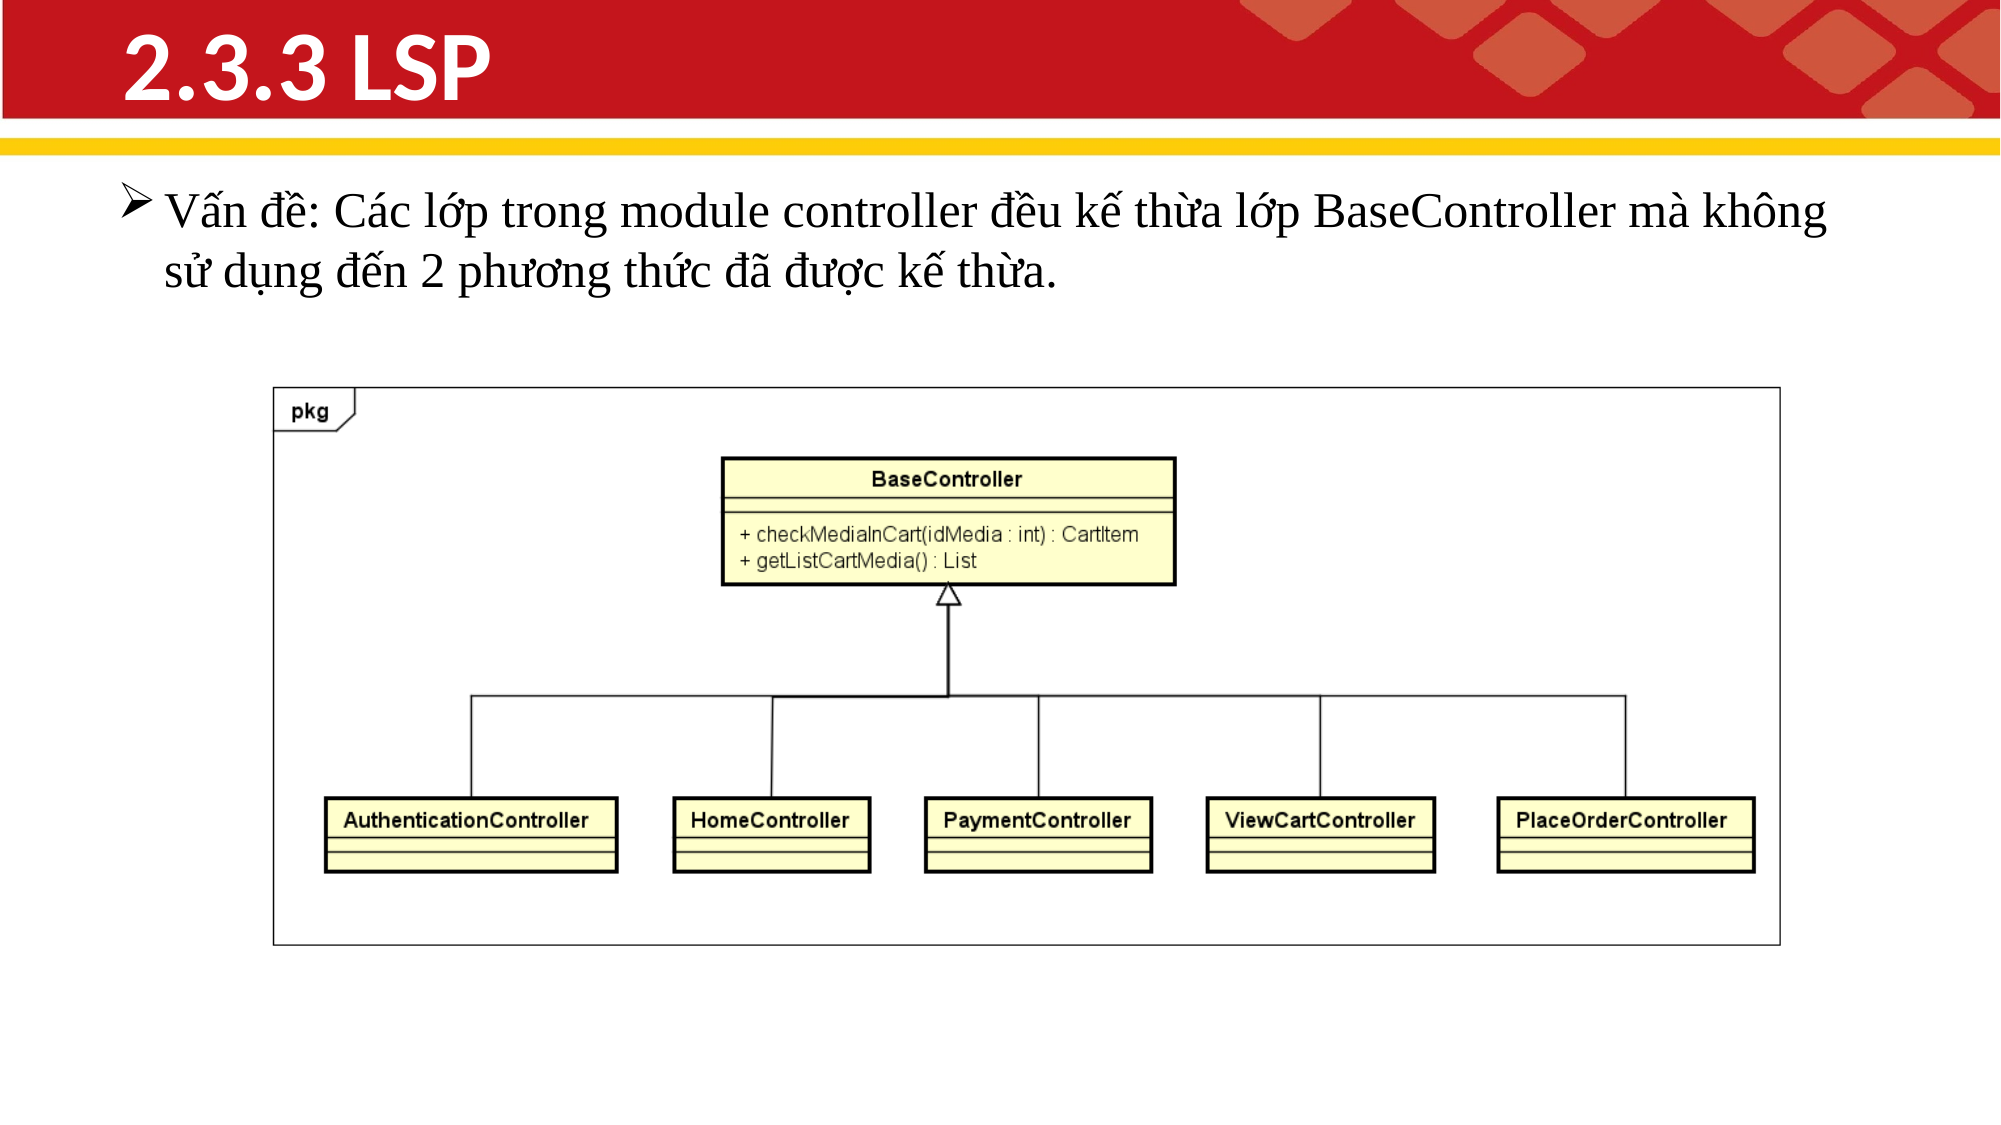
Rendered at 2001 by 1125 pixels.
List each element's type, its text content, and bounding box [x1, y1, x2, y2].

text_box Vấn đề: Các lớp trong module controller đều kế thừa lớp BaseController mà không sử dụng đến 2 phương thức đã được kế thừa. [102, 169, 1869, 305]
picture [0, 0, 2001, 1125]
text_box 2.3.3 LSP [102, 0, 1859, 169]
